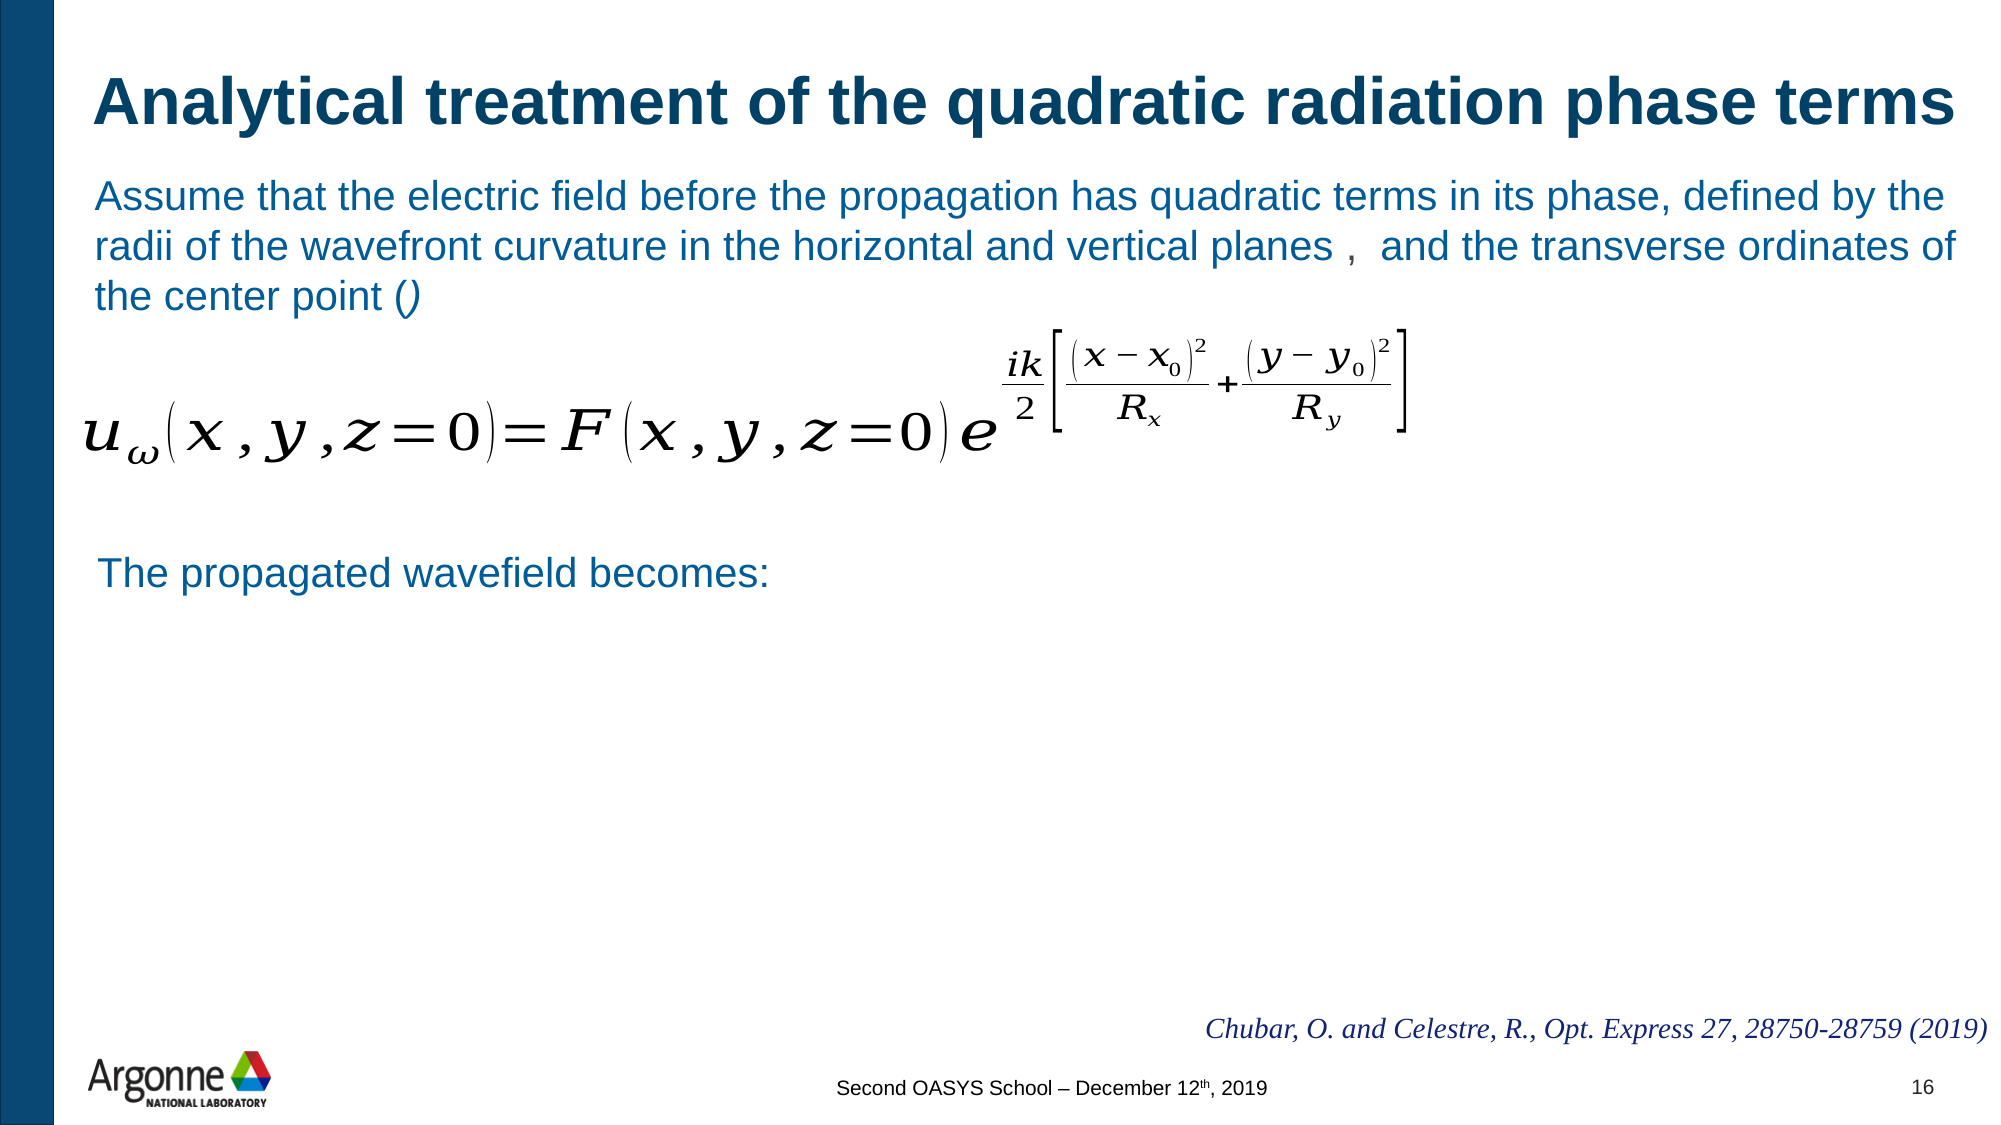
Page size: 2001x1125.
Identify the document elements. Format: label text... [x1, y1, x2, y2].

text_box Chubar, O. and Celestre, R., Opt. Express 27, 28750-28759 (2019) [1190, 1001, 2000, 1052]
picture [88, 1051, 271, 1107]
text_box The propagated wavefield becomes: [82, 537, 786, 603]
slide_number 16 [1872, 1068, 1973, 1099]
footer Second OASYS School – December 12th, 2019 [428, 1067, 1676, 1107]
title Analytical treatment of the quadratic radiation phase terms [51, 29, 2000, 166]
